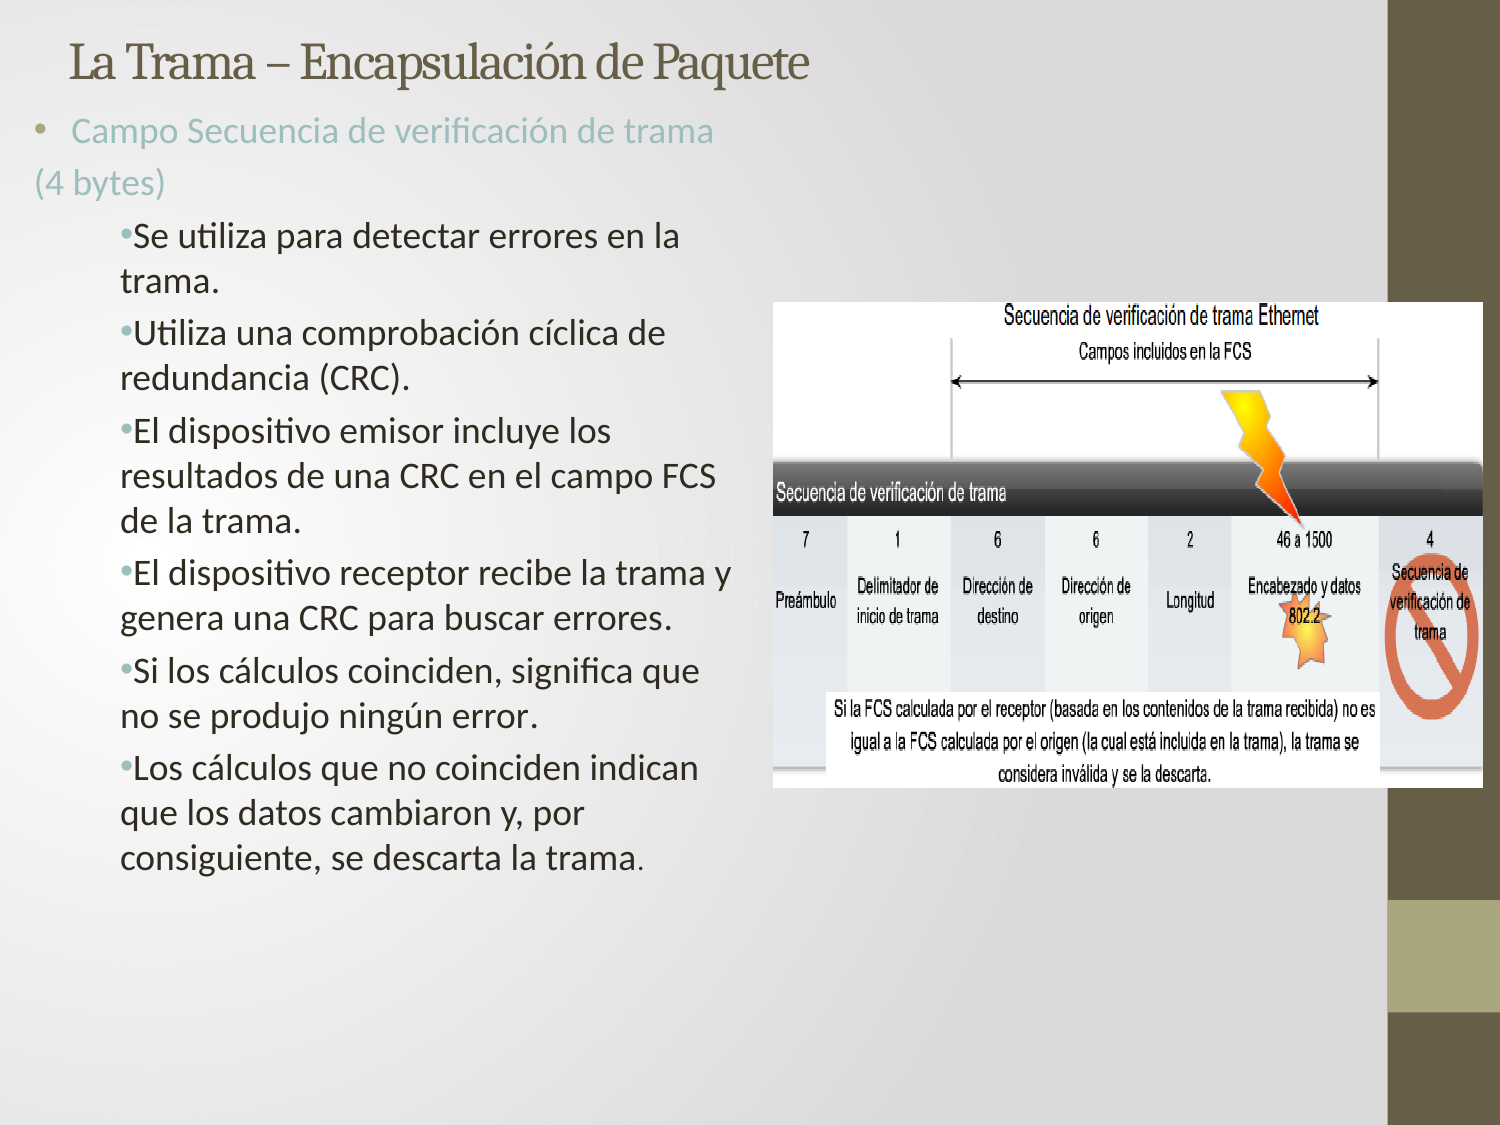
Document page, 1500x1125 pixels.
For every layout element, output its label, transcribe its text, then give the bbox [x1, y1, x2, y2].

text_box La Trama – Encapsulación de Paquete [53, 19, 971, 99]
list Campo Secuencia de verificación de trama (4 bytes) Se utiliza para detectar errores en la trama. Utiliza una comprobación cíclica de redundancia (CRC). El dispositivo emisor incluye los resultados de una CRC en el campo FCS de la trama. El dispositivo receptor recibe la trama y genera una CRC para buscar errores. Si los cálculos coinciden, significa que no se produjo ningún error. Los cálculos que no coinciden indican que los datos cambiaron y, por consiguiente, se descarta la trama. [0, 98, 757, 1046]
picture [773, 302, 1483, 788]
